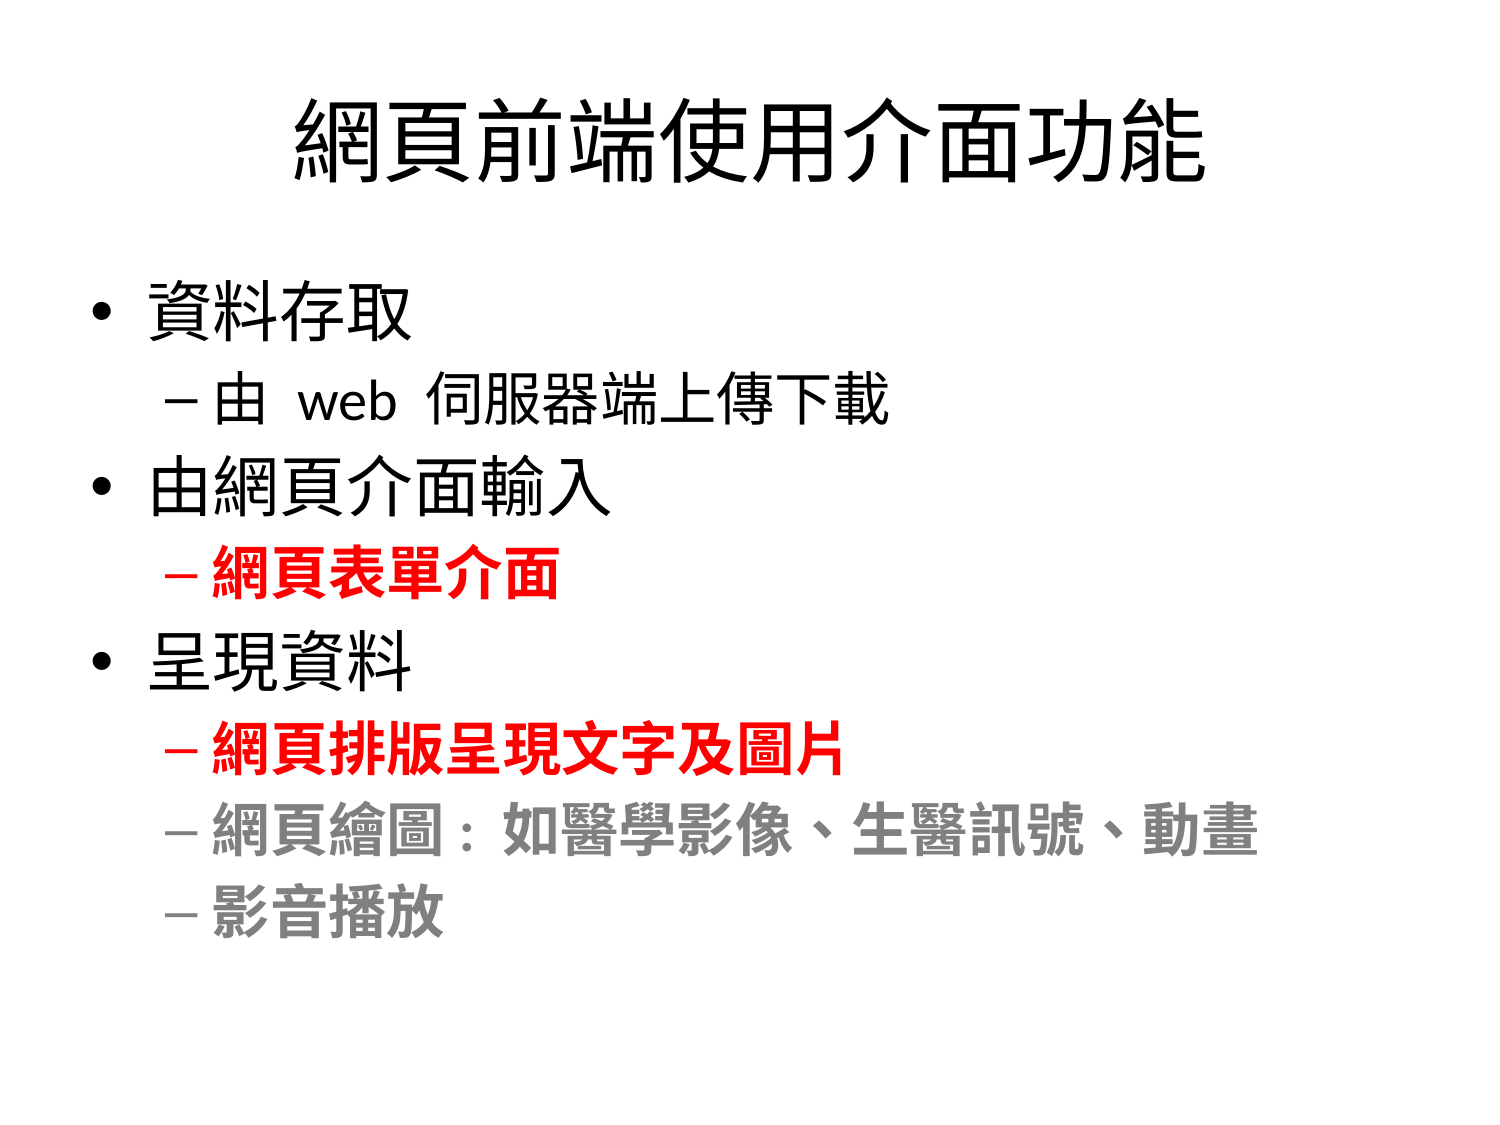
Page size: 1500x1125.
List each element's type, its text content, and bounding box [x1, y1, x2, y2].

title 網頁前端使用介面功能 [75, 45, 1425, 233]
list 資料存取 由 web 伺服器端上傳下載 由網頁介面輸入 網頁表單介面 呈現資料 網頁排版呈現文字及圖片 網頁繪圖: 如醫學影像、生醫訊號、動畫 影音播放 [75, 262, 1425, 1005]
